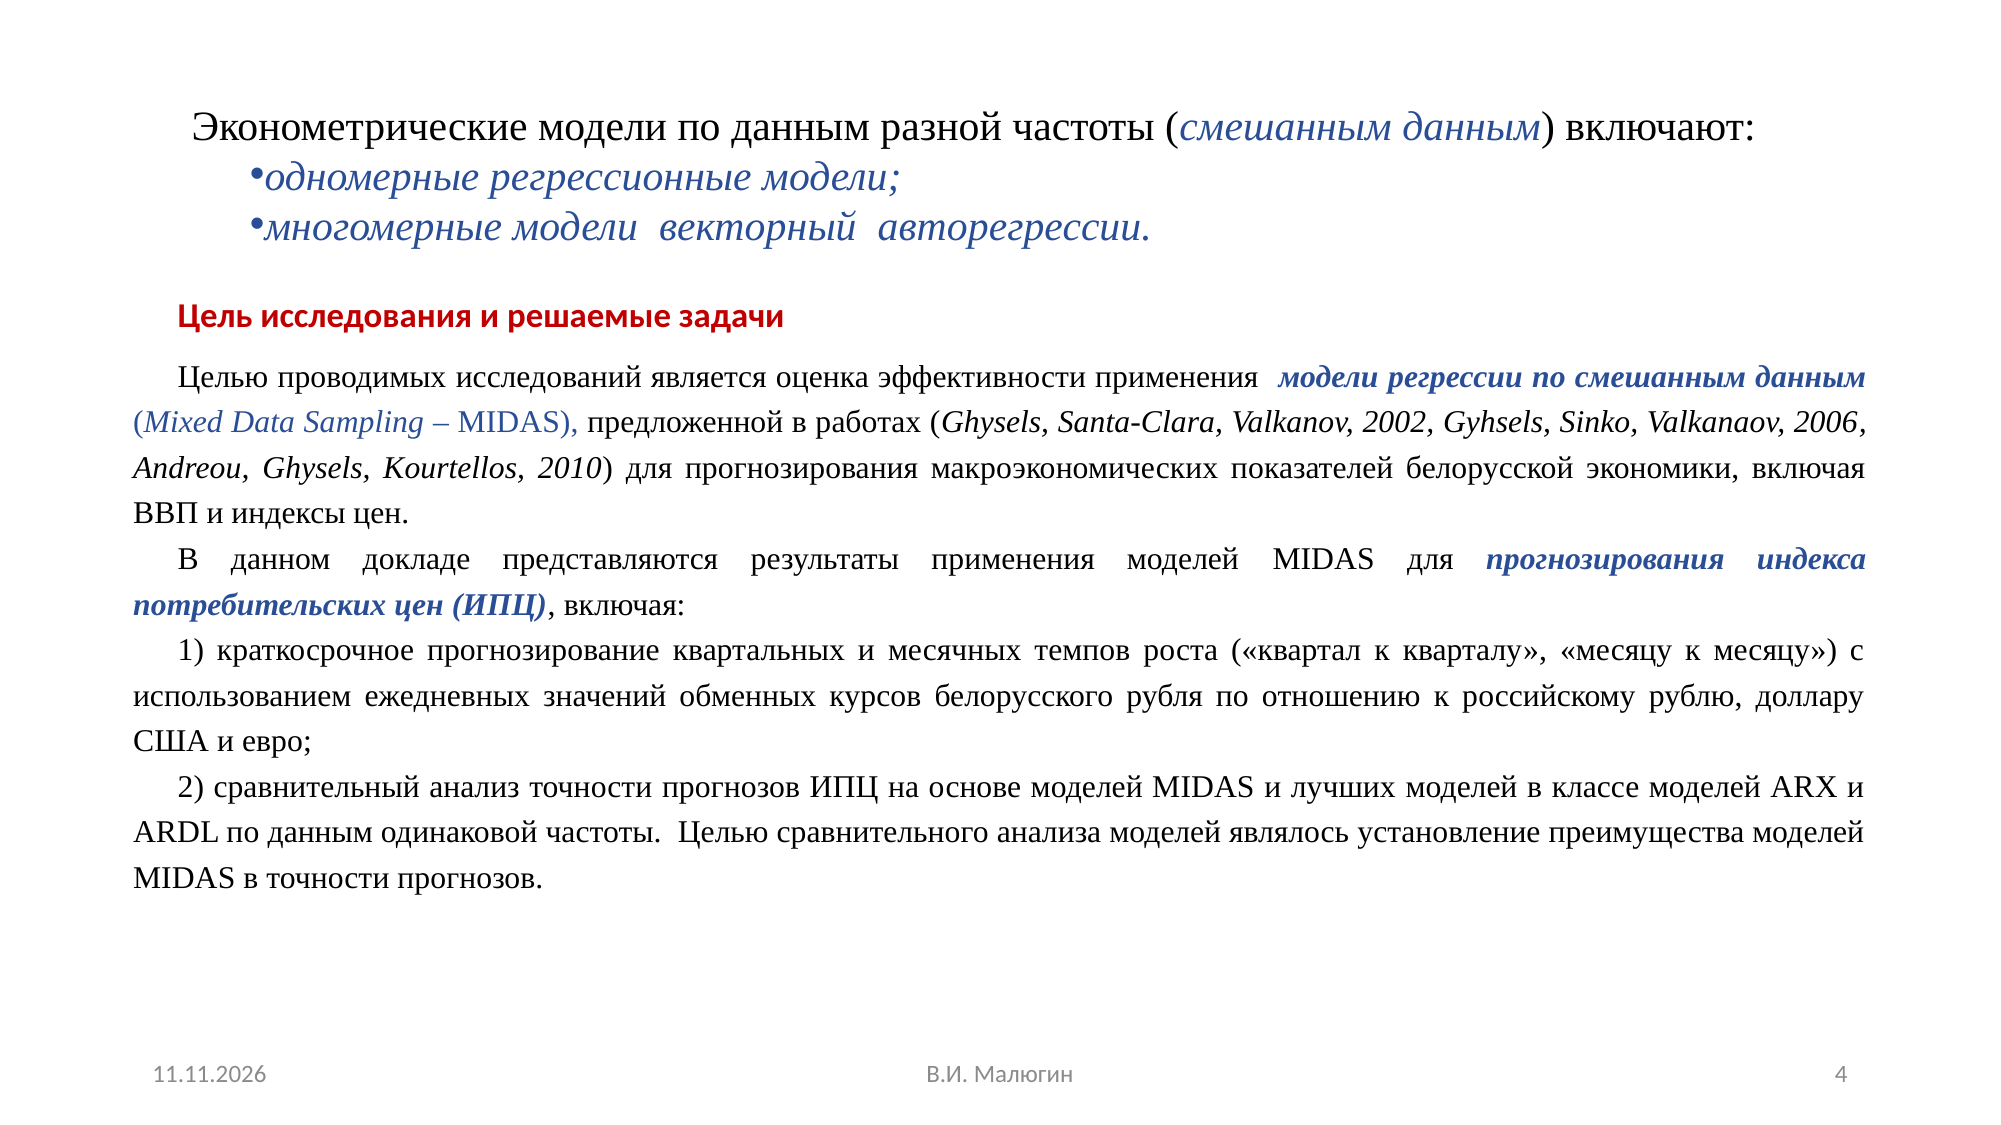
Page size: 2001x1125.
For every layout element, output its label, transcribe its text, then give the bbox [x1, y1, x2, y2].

slide_number 4 [1412, 1042, 1863, 1103]
footer В.И. Малюгин [662, 1042, 1338, 1103]
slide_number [137, 1042, 588, 1103]
text_box Цель исследования и решаемые задачи Целью проводимых исследований является оценка эффективности применения модели регрессии по смешанным данным (Mixed Data Sampling – MIDAS), предложенной в работах (Ghysels, Santa-Clara, Valkanov, 2002, Gyhsels, Sinko, Valkanaov, 2006, Andreou, Ghysels, Kourtellos, 2010) для прогнозирования макроэкономических показателей белорусской экономики, включая ВВП и индексы цен. В данном докладе представляются результаты применения моделей MIDAS для прогнозирования индекса потребительских цен (ИПЦ), включая: 1) краткосрочное прогнозирование квартальных и месячных темпов роста («квартал к кварталу», «месяцу к месяцу») с использованием ежедневных значений обменных курсов белорусского рубля по отношению к российскому рублю, доллару США и евро; 2) сравнительный анализ точности прогнозов ИПЦ на основе моделей MIDAS и лучших моделей в классе моделей ARX и ARDL по данным одинаковой частоты. Целью сравнительного анализа моделей являлось установление преимущества моделей MIDAS в точности прогнозов. [118, 362, 1882, 933]
text_box Эконометрические модели по данным разной частоты (смешанным данным) включают: одномерные регрессионные модели; многомерные модели векторный авторегрессии. [118, 91, 1882, 362]
